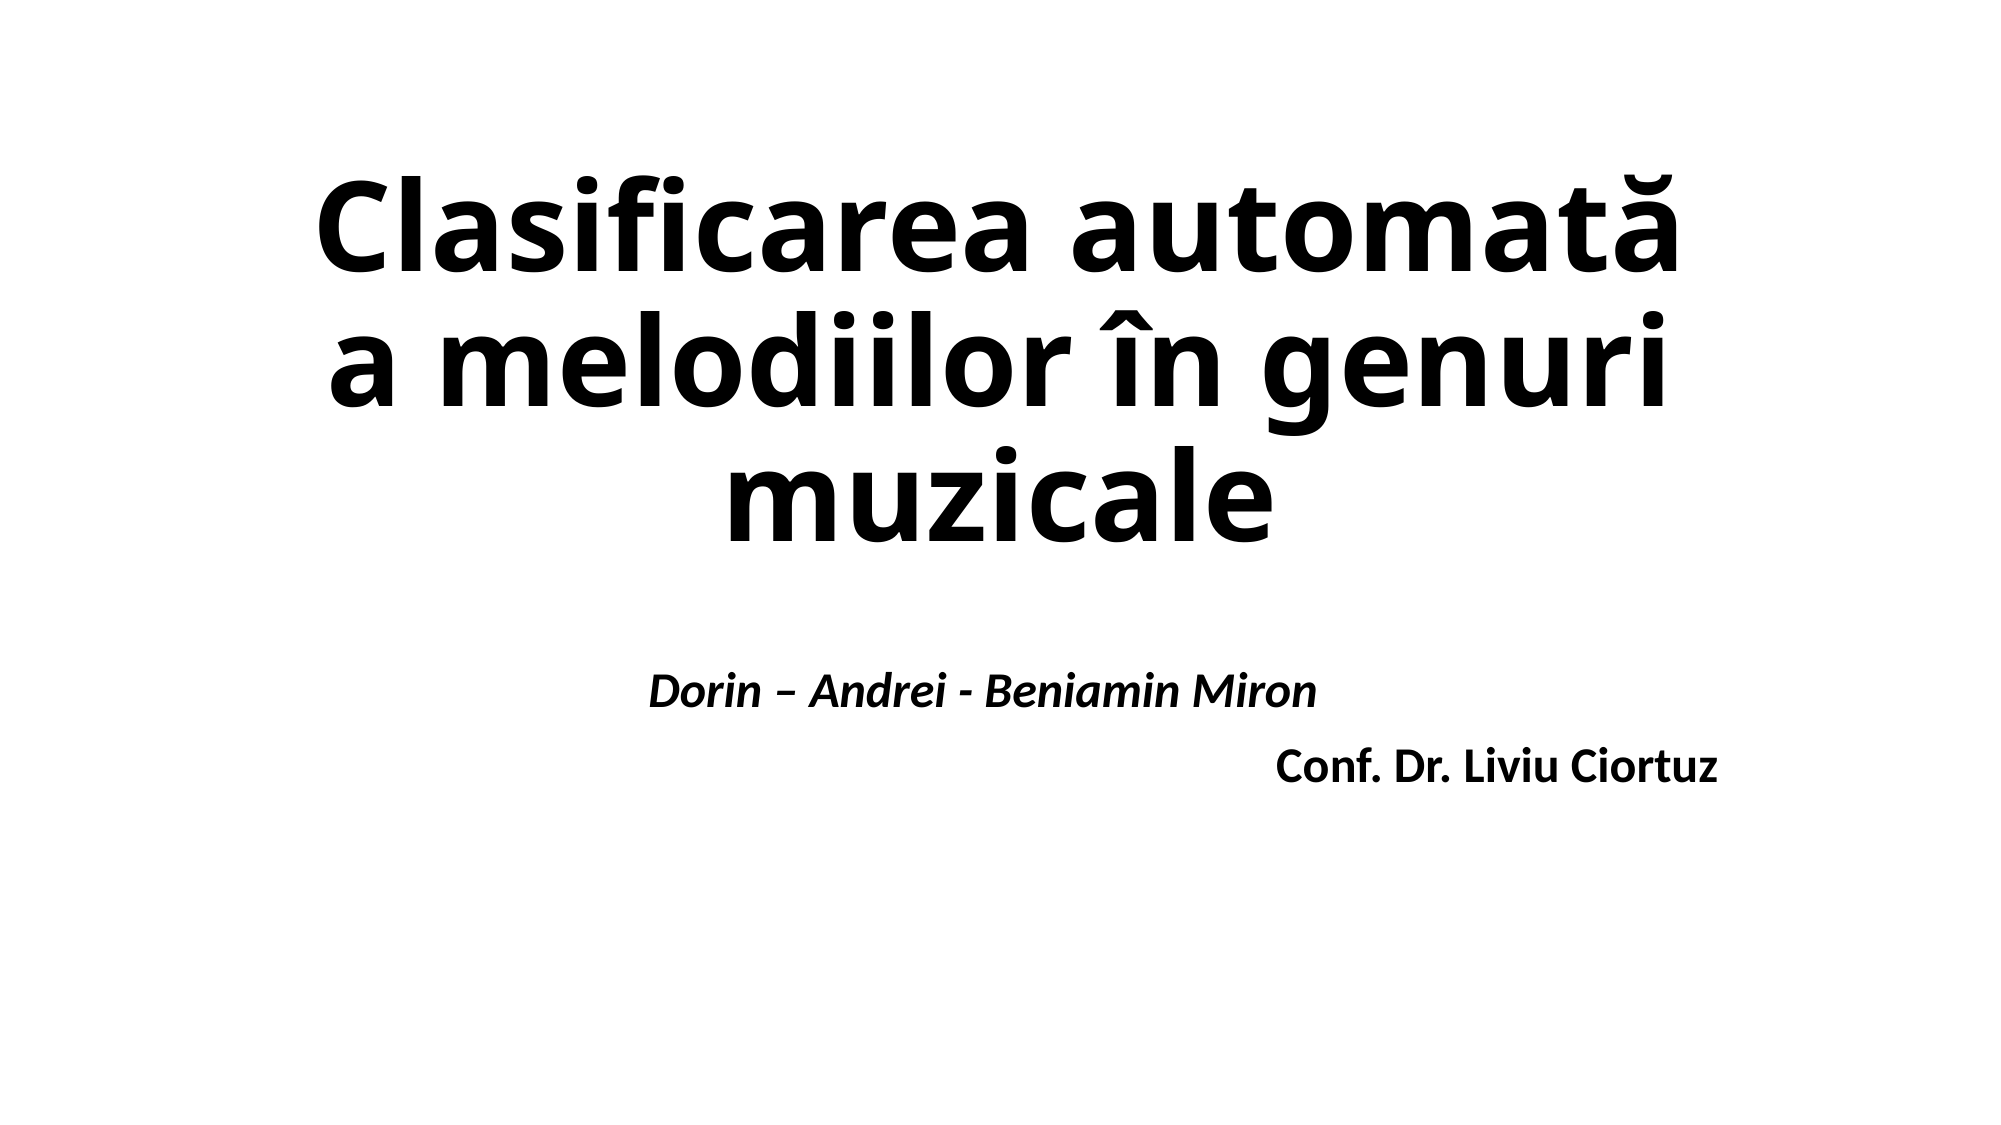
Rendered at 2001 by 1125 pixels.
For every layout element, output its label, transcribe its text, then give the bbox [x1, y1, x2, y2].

subtitle Dorin – Andrei - Beniamin Miron Conf. Dr. Liviu Ciortuz [233, 575, 1734, 848]
title Clasificarea automată a melodiilor în genuri muzicale [249, 184, 1750, 576]
